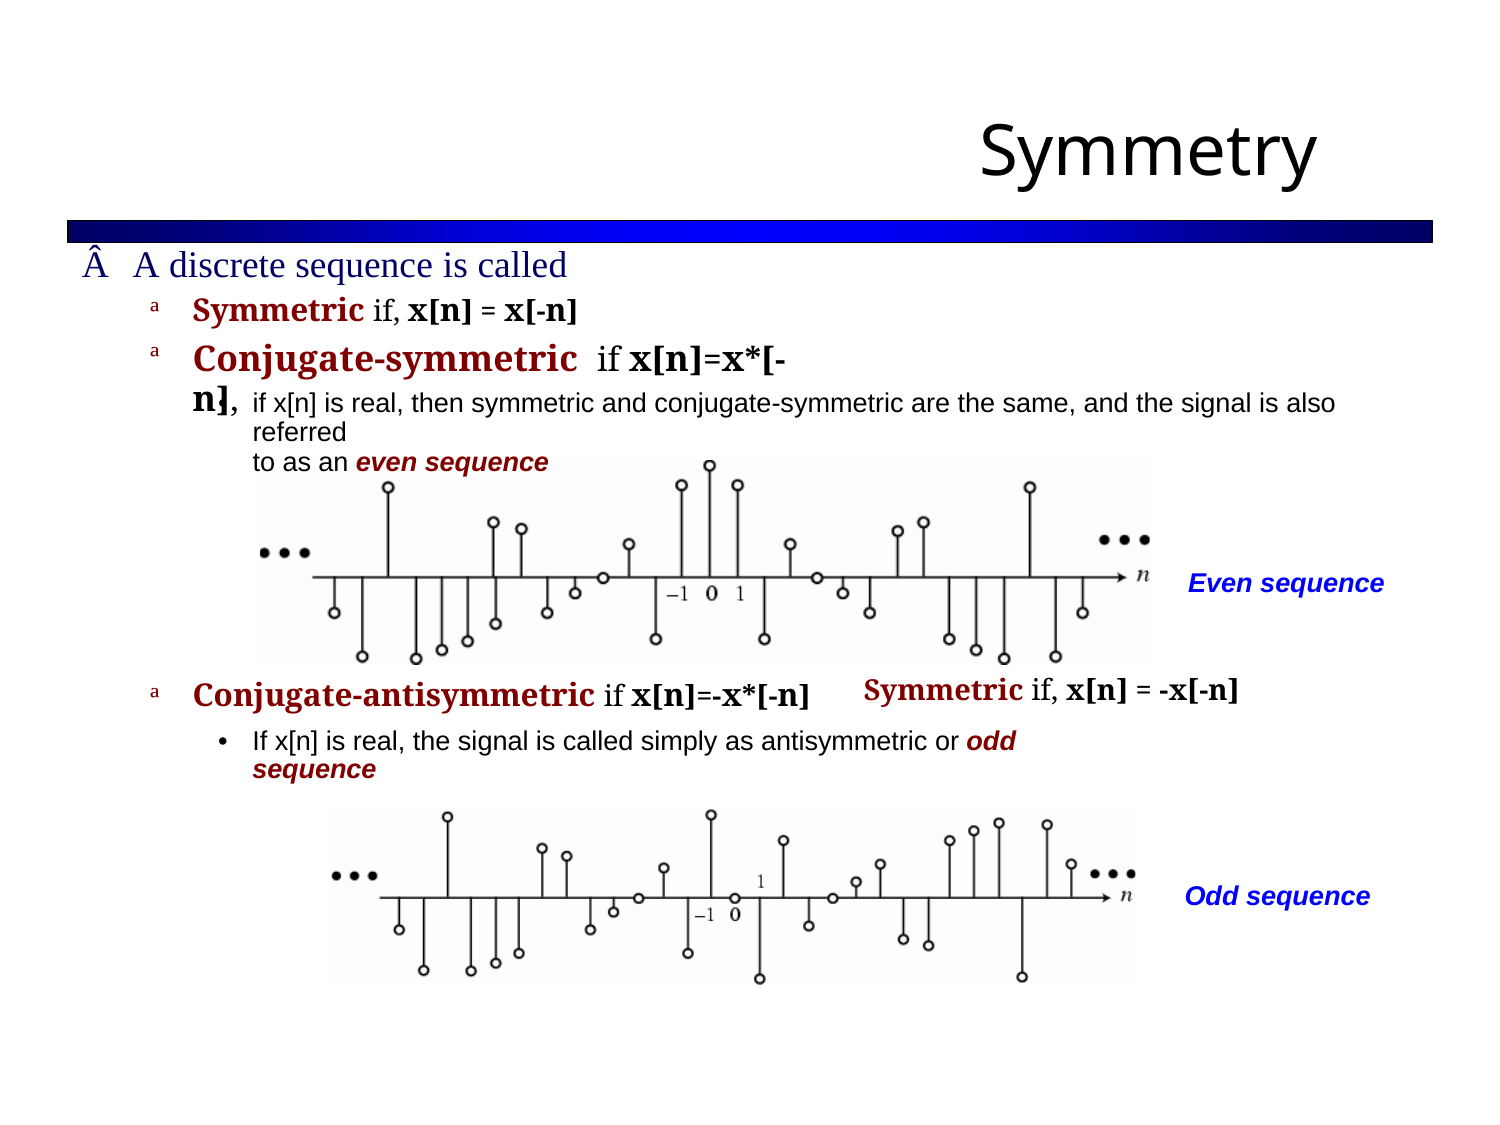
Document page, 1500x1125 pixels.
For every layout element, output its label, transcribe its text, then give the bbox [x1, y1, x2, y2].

text_box • [216, 726, 234, 757]
text_box ª [148, 680, 188, 718]
text_box Symmetric if, x[n] = x[-n] Conjugate-symmetric if x[n]=x*[-n], [190, 295, 835, 382]
text_box • [216, 389, 234, 419]
text_box Symmetric if, x[n] = -x[-n] [847, 666, 1325, 720]
text_box [68, 220, 1432, 243]
text_box If x[n] is real, the signal is called simply as antisymmetric or odd sequence [250, 726, 1136, 757]
text_box if x[n] is real, then symmetric and conjugate-symmetric are the same, and the signal is also referred to as an even sequence [250, 389, 1419, 450]
text_box Symmetry [977, 114, 1431, 189]
text_box Conjugate-antisymmetric if x[n]=-x*[-n] [190, 680, 847, 720]
text_box [331, 808, 1136, 985]
text_box Even sequence [1186, 569, 1387, 599]
text_box Â A discrete sequence is called [80, 245, 578, 286]
text_box ª ª [148, 295, 188, 380]
text_box [259, 460, 1151, 665]
text_box Odd sequence [1182, 881, 1373, 912]
